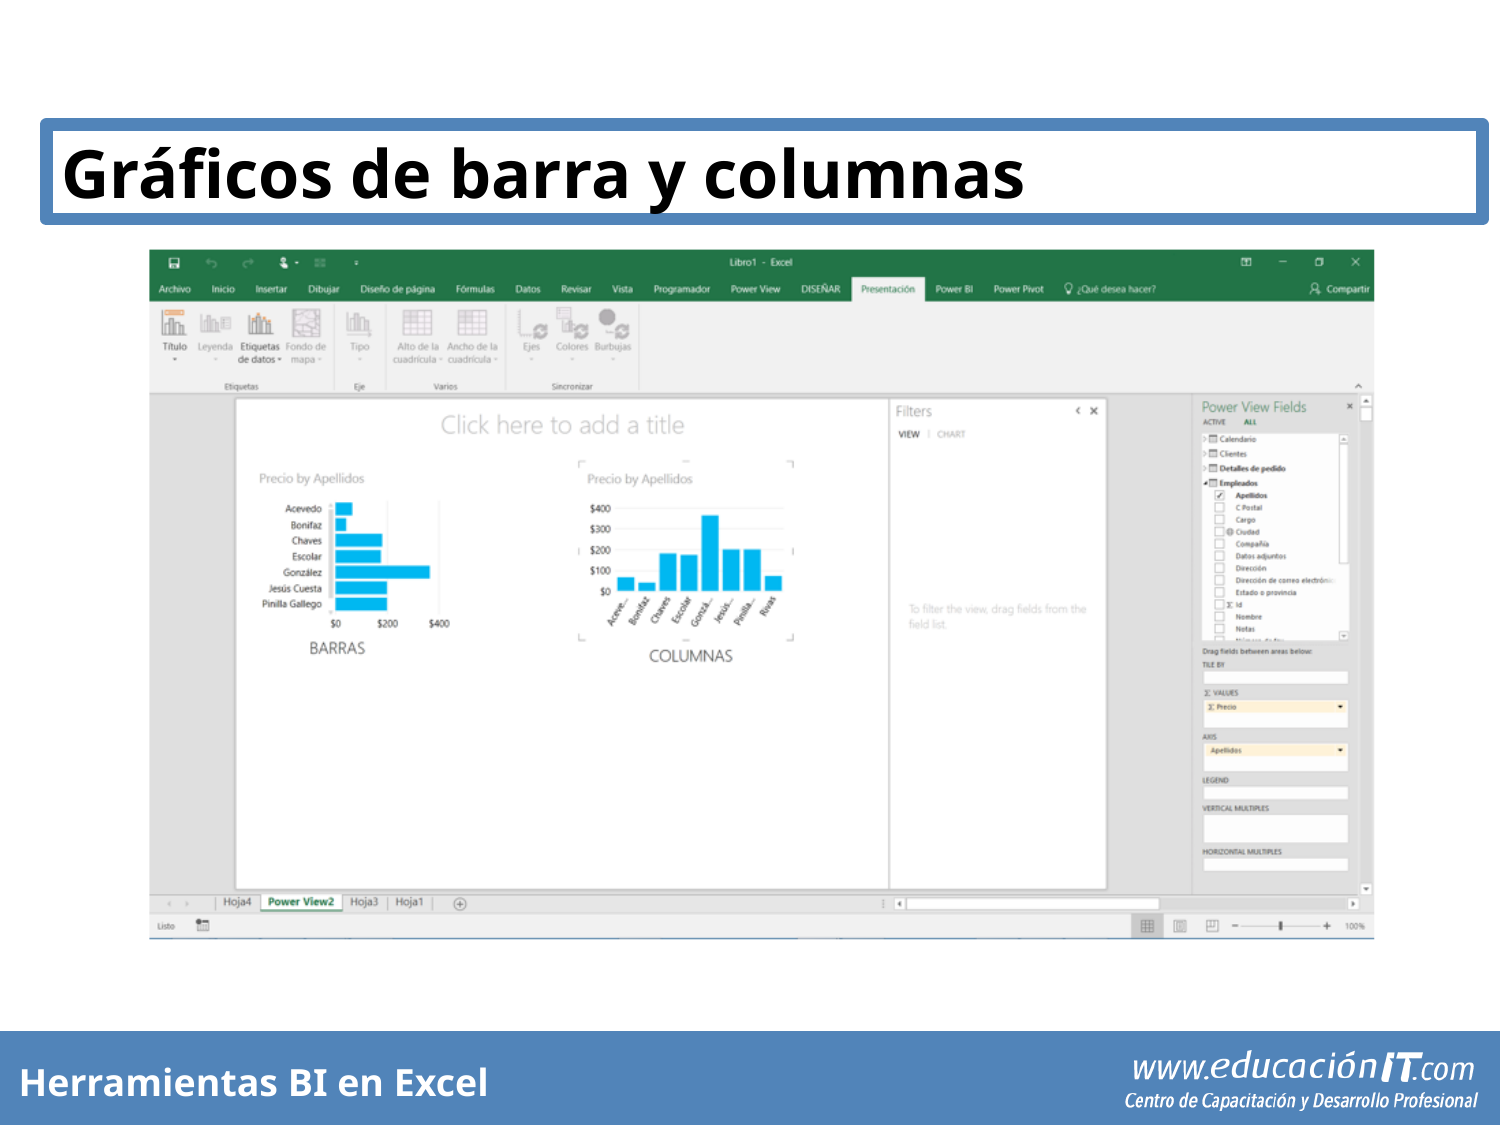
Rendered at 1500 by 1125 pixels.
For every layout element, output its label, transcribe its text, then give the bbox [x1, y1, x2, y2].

picture [0, 1031, 1500, 1125]
picture [140, 243, 1388, 949]
text_box Gráficos de barra y columnas [46, 124, 1483, 220]
